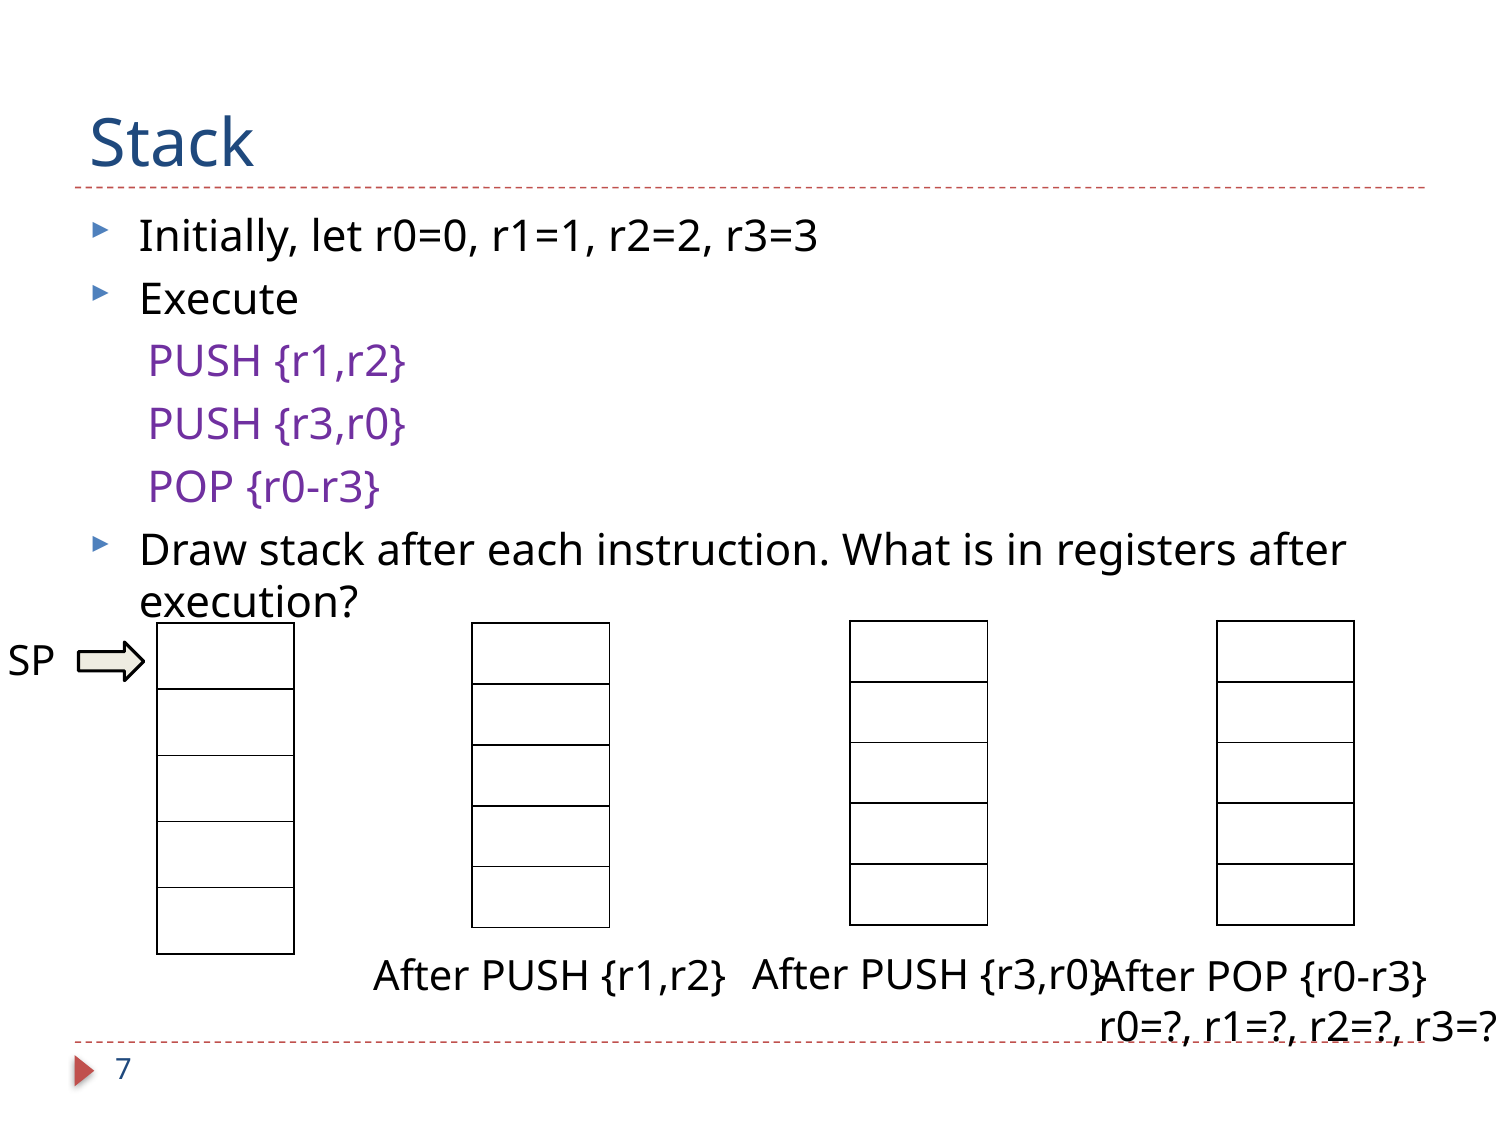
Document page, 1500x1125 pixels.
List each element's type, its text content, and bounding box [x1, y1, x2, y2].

table_cell [1218, 743, 1353, 802]
slide_number 7 [100, 1042, 426, 1103]
table_cell [158, 888, 293, 953]
table_cell [158, 756, 293, 821]
text_box After POP {r0-r3} r0=?, r1=?, r2=?, r3=? [1083, 942, 1500, 1057]
table_cell [158, 822, 293, 887]
table_cell [851, 743, 987, 802]
table_header [473, 624, 609, 683]
table_cell [1218, 804, 1353, 863]
table_cell [851, 683, 987, 742]
text_box After PUSH {r1,r2} [358, 941, 742, 1007]
table_cell [1218, 865, 1353, 924]
table_cell [473, 685, 609, 744]
table_cell [473, 746, 609, 805]
table_header [1218, 622, 1353, 681]
table_cell [851, 865, 987, 924]
table_cell [1218, 683, 1353, 742]
text_box [76, 640, 145, 683]
text_box After PUSH {r3,r0} [737, 940, 1121, 1006]
table_cell [473, 807, 609, 866]
table_cell [158, 690, 293, 755]
title Stack [75, 24, 1425, 188]
table_header [851, 622, 987, 681]
table_header [158, 624, 293, 688]
table_cell [851, 804, 987, 863]
text_box SP [0, 625, 71, 691]
list Initially, let r0=0, r1=1, r2=2, r3=3 Execute PUSH {r1,r2} PUSH {r3,r0} POP {r0-r3} Draw stack after each instruction. What is in registers after execution? [75, 200, 1425, 638]
table_cell [473, 867, 609, 927]
